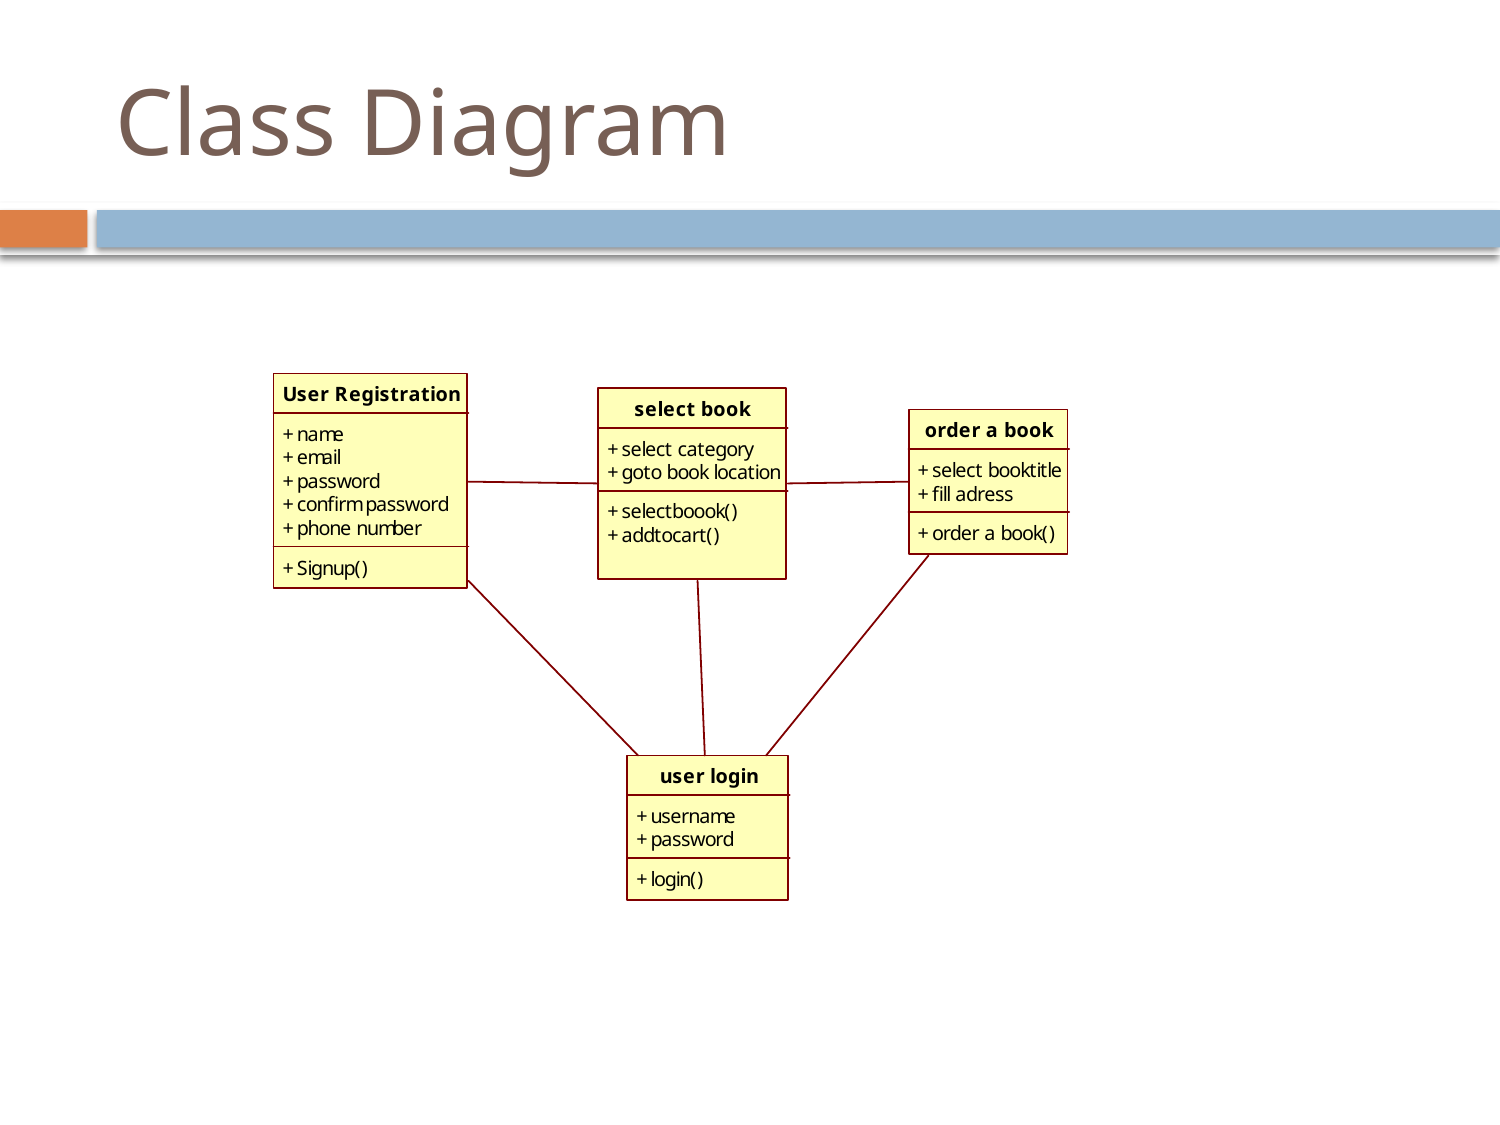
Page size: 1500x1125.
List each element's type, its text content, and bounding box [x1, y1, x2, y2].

title Class Diagram [100, 37, 1438, 200]
picture [237, 337, 1106, 938]
